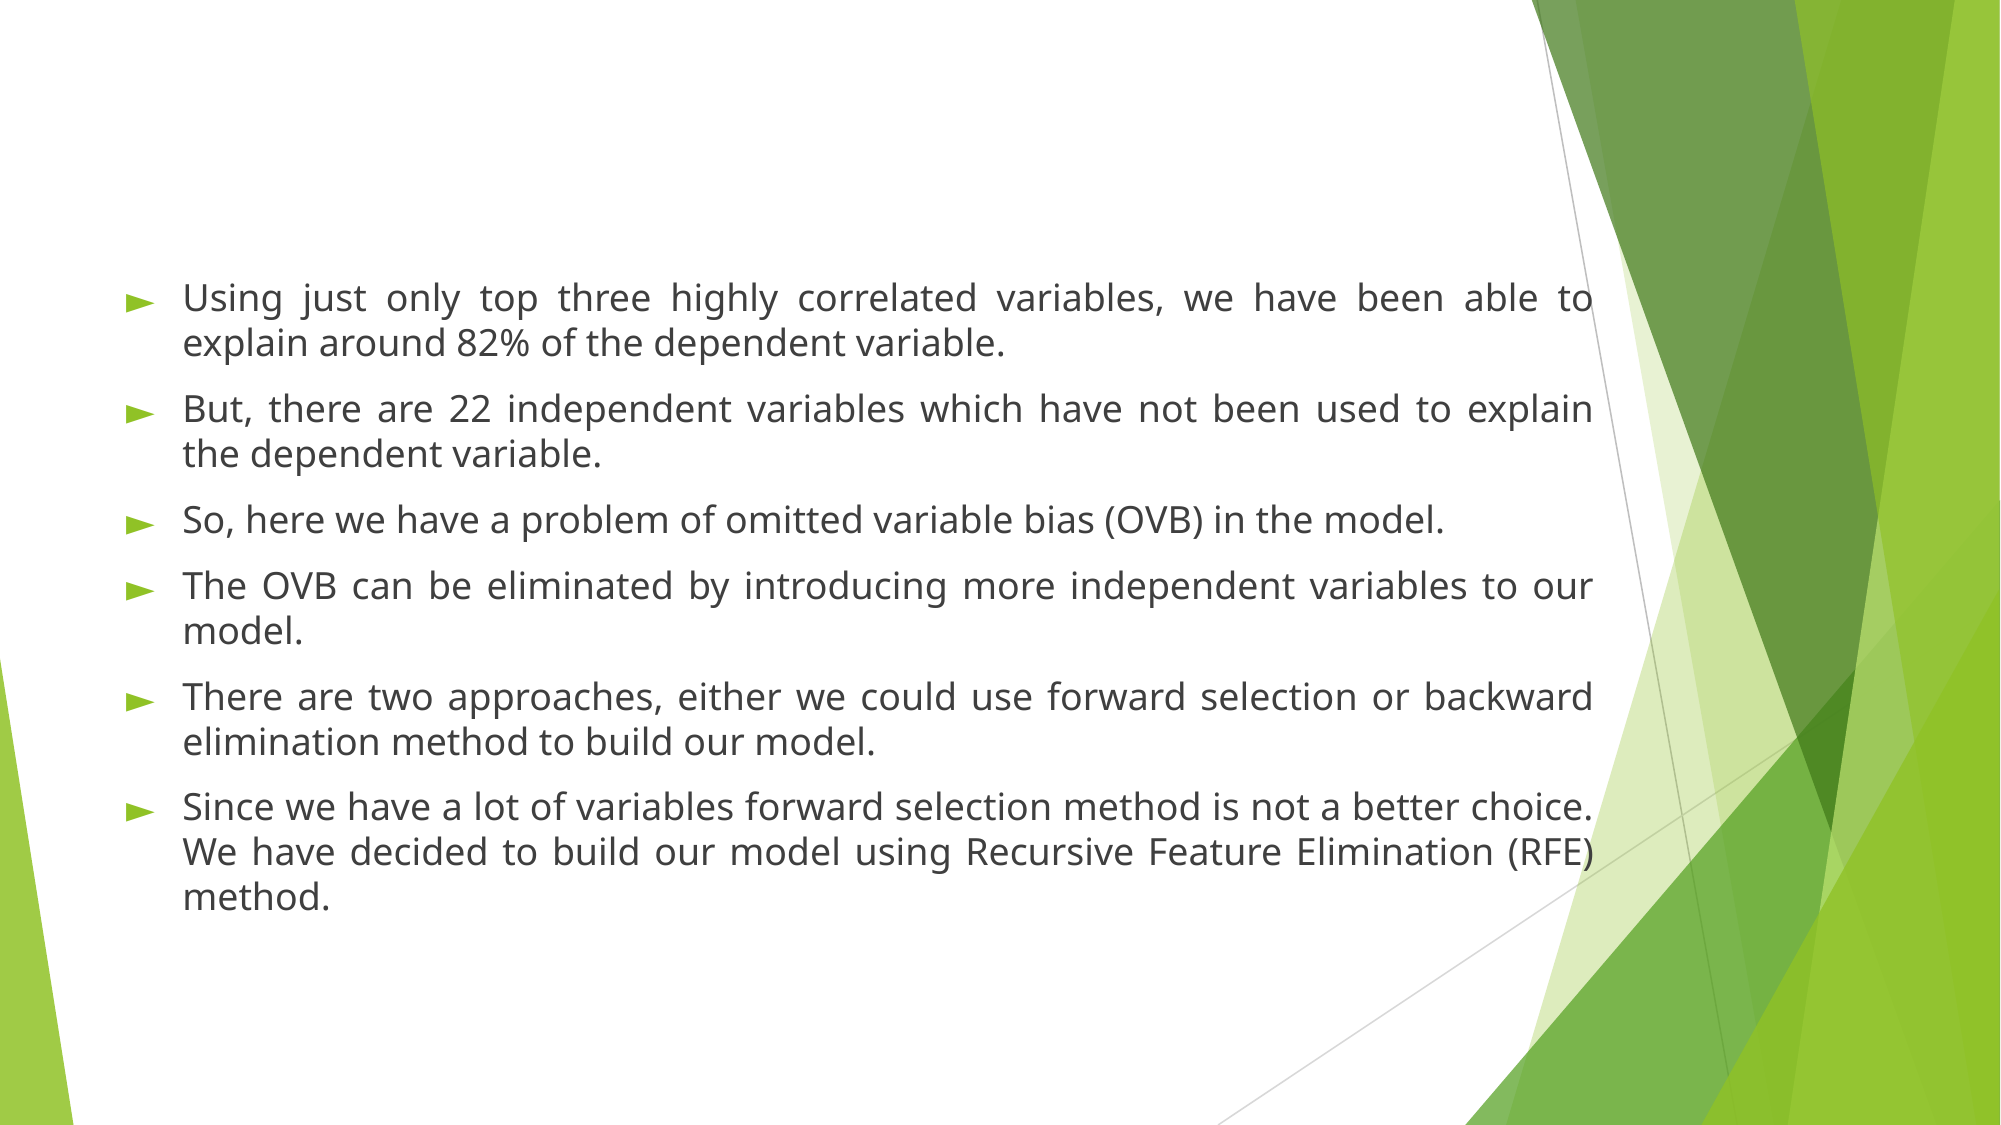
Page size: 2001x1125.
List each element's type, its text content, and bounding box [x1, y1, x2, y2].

list Using just only top three highly correlated variables, we have been able to explain around 82% of the dependent variable. But, there are 22 independent variables which have not been used to explain the dependent variable. So, here we have a problem of omitted variable bias (OVB) in the model. The OVB can be eliminated by introducing more independent variables to our model. There are two approaches, either we could use forward selection or backward elimination method to build our model. Since we have a lot of variables forward selection method is not a better choice. We have decided to build our model using Recursive Feature Elimination (RFE) method. [111, 266, 1611, 1042]
